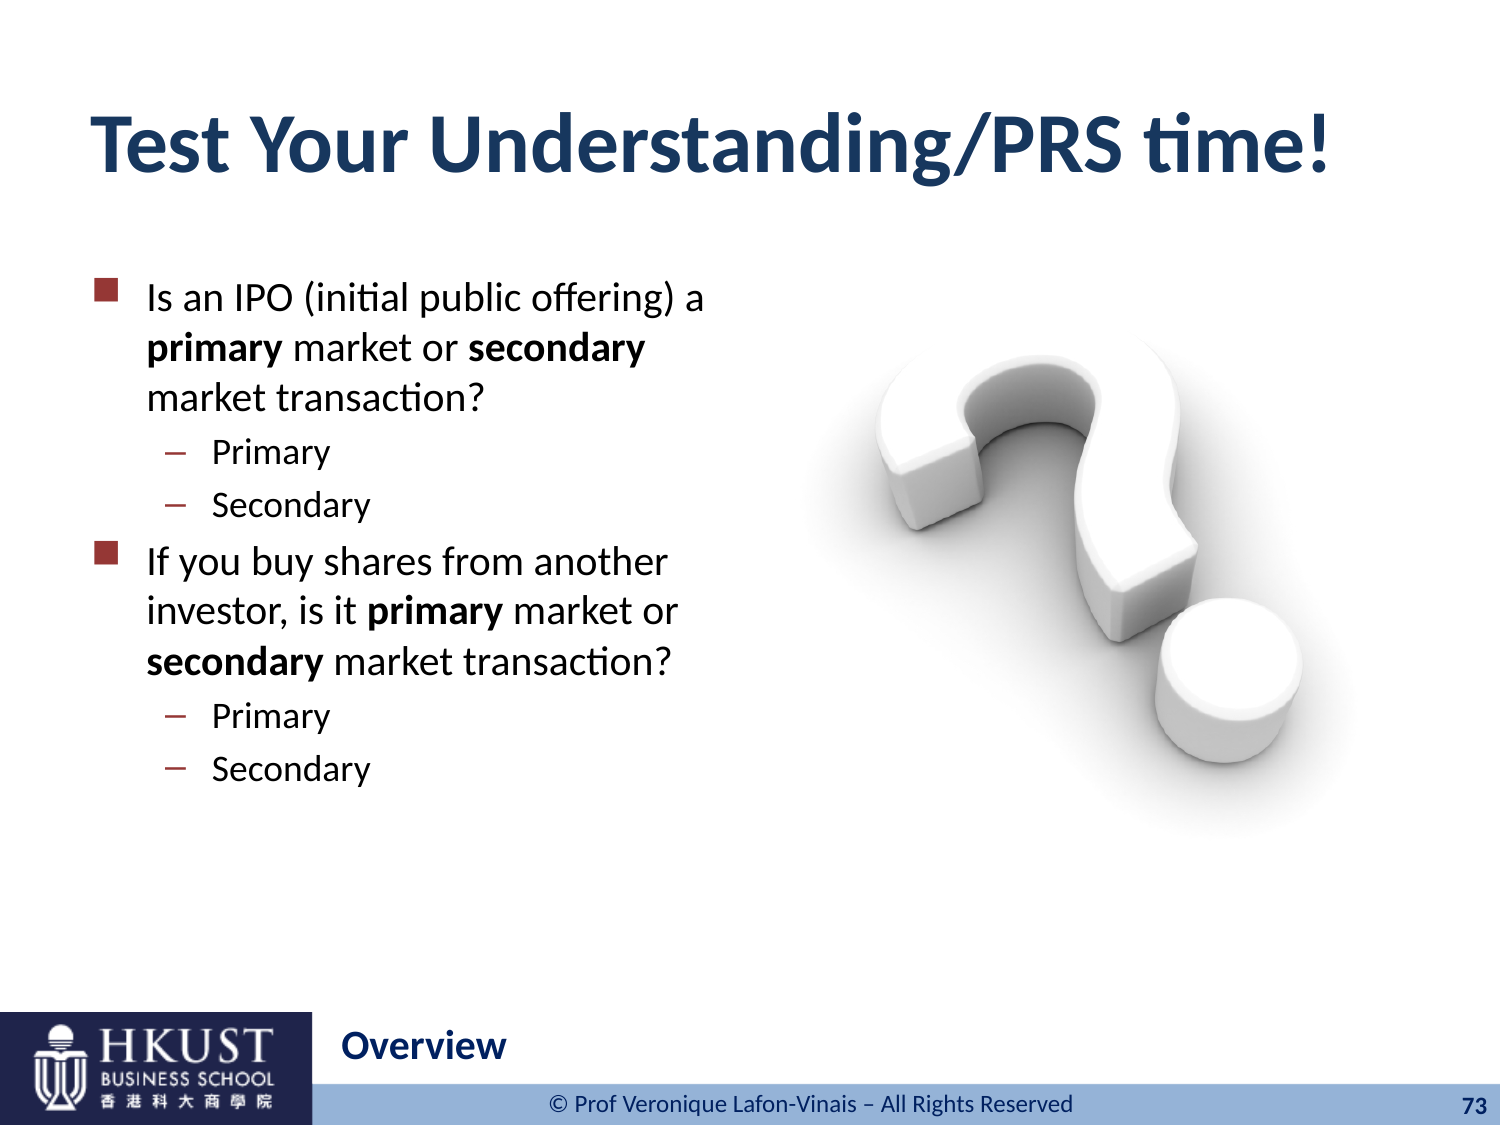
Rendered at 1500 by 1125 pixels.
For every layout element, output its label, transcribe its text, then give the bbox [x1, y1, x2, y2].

footer Overview [326, 1007, 1500, 1078]
list Is an IPO (initial public offering) a primary market or secondary market transaction? Primary Secondary If you buy shares from another investor, is it primary market or secondary market transaction? Primary Secondary [74, 262, 738, 1006]
picture [774, 274, 1401, 856]
title Test Your Understanding/PRS time! [74, 44, 1426, 233]
slide_number 73 [1351, 1080, 1500, 1125]
picture [0, 1012, 1500, 1125]
